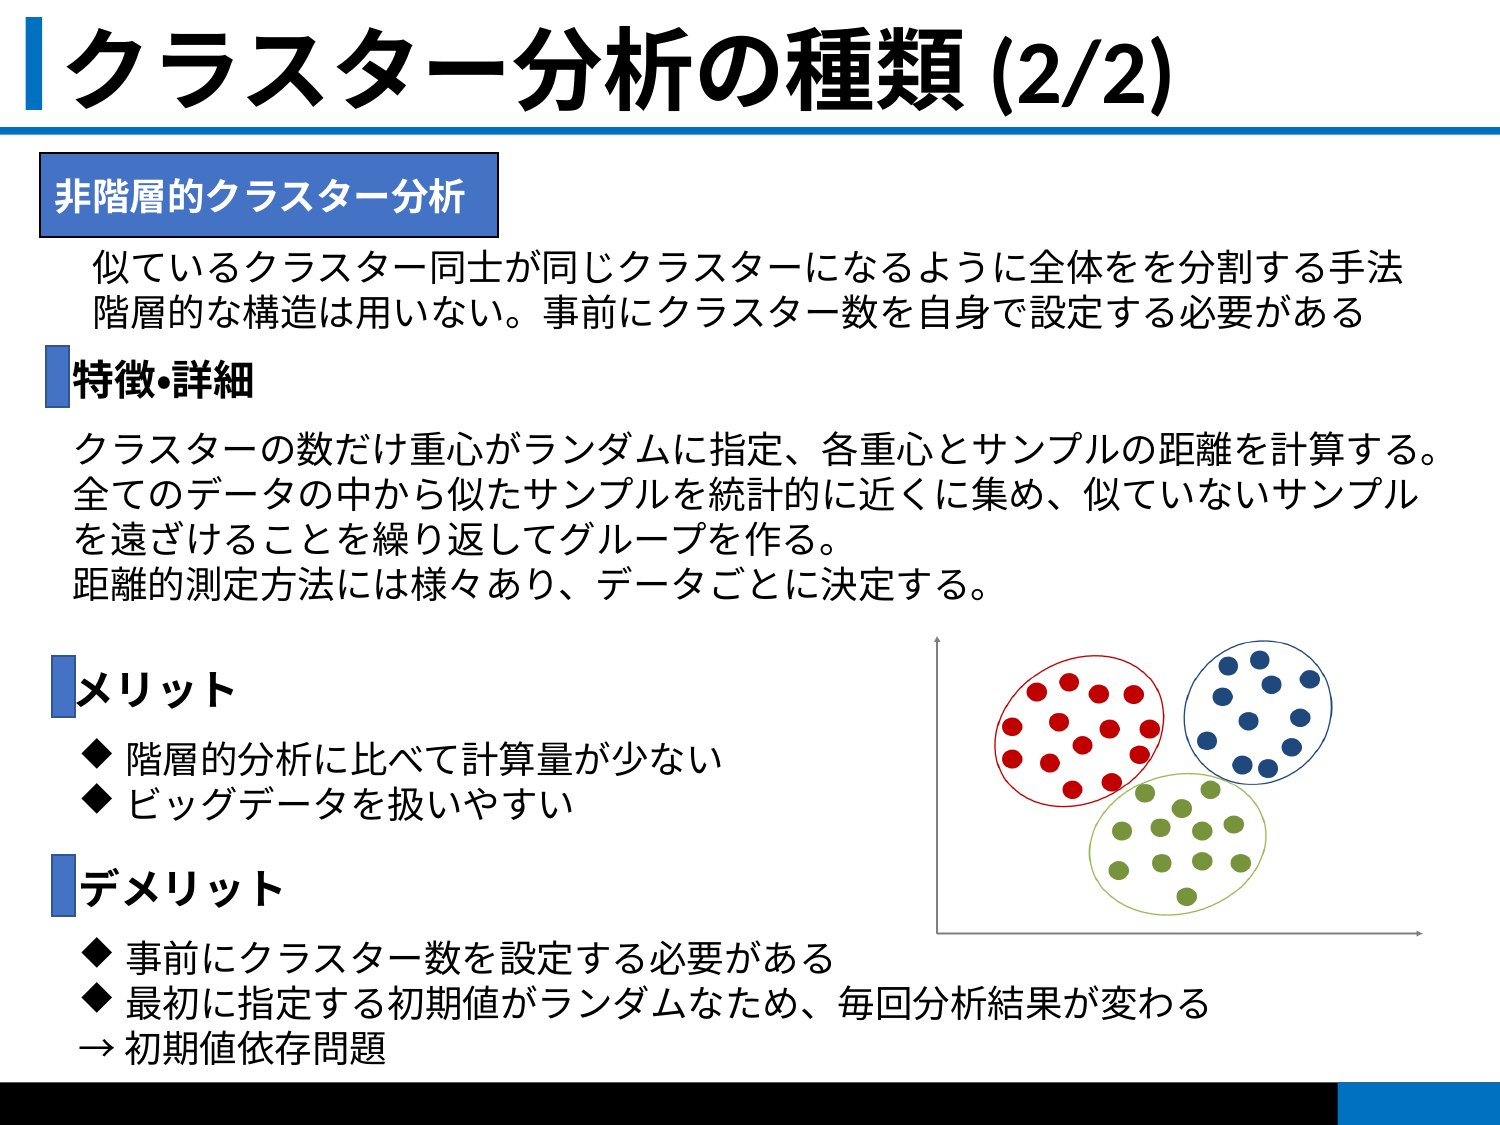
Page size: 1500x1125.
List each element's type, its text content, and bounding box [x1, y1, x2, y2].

text_box メリット [57, 656, 923, 721]
text_box デメリット [63, 855, 923, 921]
text_box 非階層的クラスター分析 [39, 152, 499, 238]
title クラスター分析の種類(2/2) [45, 17, 1340, 131]
text_box 似ているクラスター同士が同じクラスターになるように全体をを分割する手法 階層的な構造は用いない。事前にクラスター数を自身で設定する必要がある [77, 236, 1500, 342]
text_box [51, 854, 76, 917]
text_box [45, 345, 70, 408]
text_box クラスターの数だけ重心がランダムに指定、各重心とサンプルの距離を計算する。 全てのデータの中から似たサンプルを統計的に近くに集め、似ていないサンプルを遠ざけることを繰り返してグループを作る。 距離的測定方法には様々あり、データごとに決定する。 [57, 418, 1452, 614]
text_box 階層的分析に比べて計算量が少ない ビッグデータを扱いやすい [63, 728, 923, 834]
text_box 特徴・詳細 [57, 346, 1420, 411]
text_box 事前にクラスター数を設定する必要がある 最初に指定する初期値がランダムなため、毎回分析結果が変わる →初期値依存問題 [63, 927, 1358, 1078]
picture [923, 607, 1437, 962]
text_box [51, 655, 76, 718]
